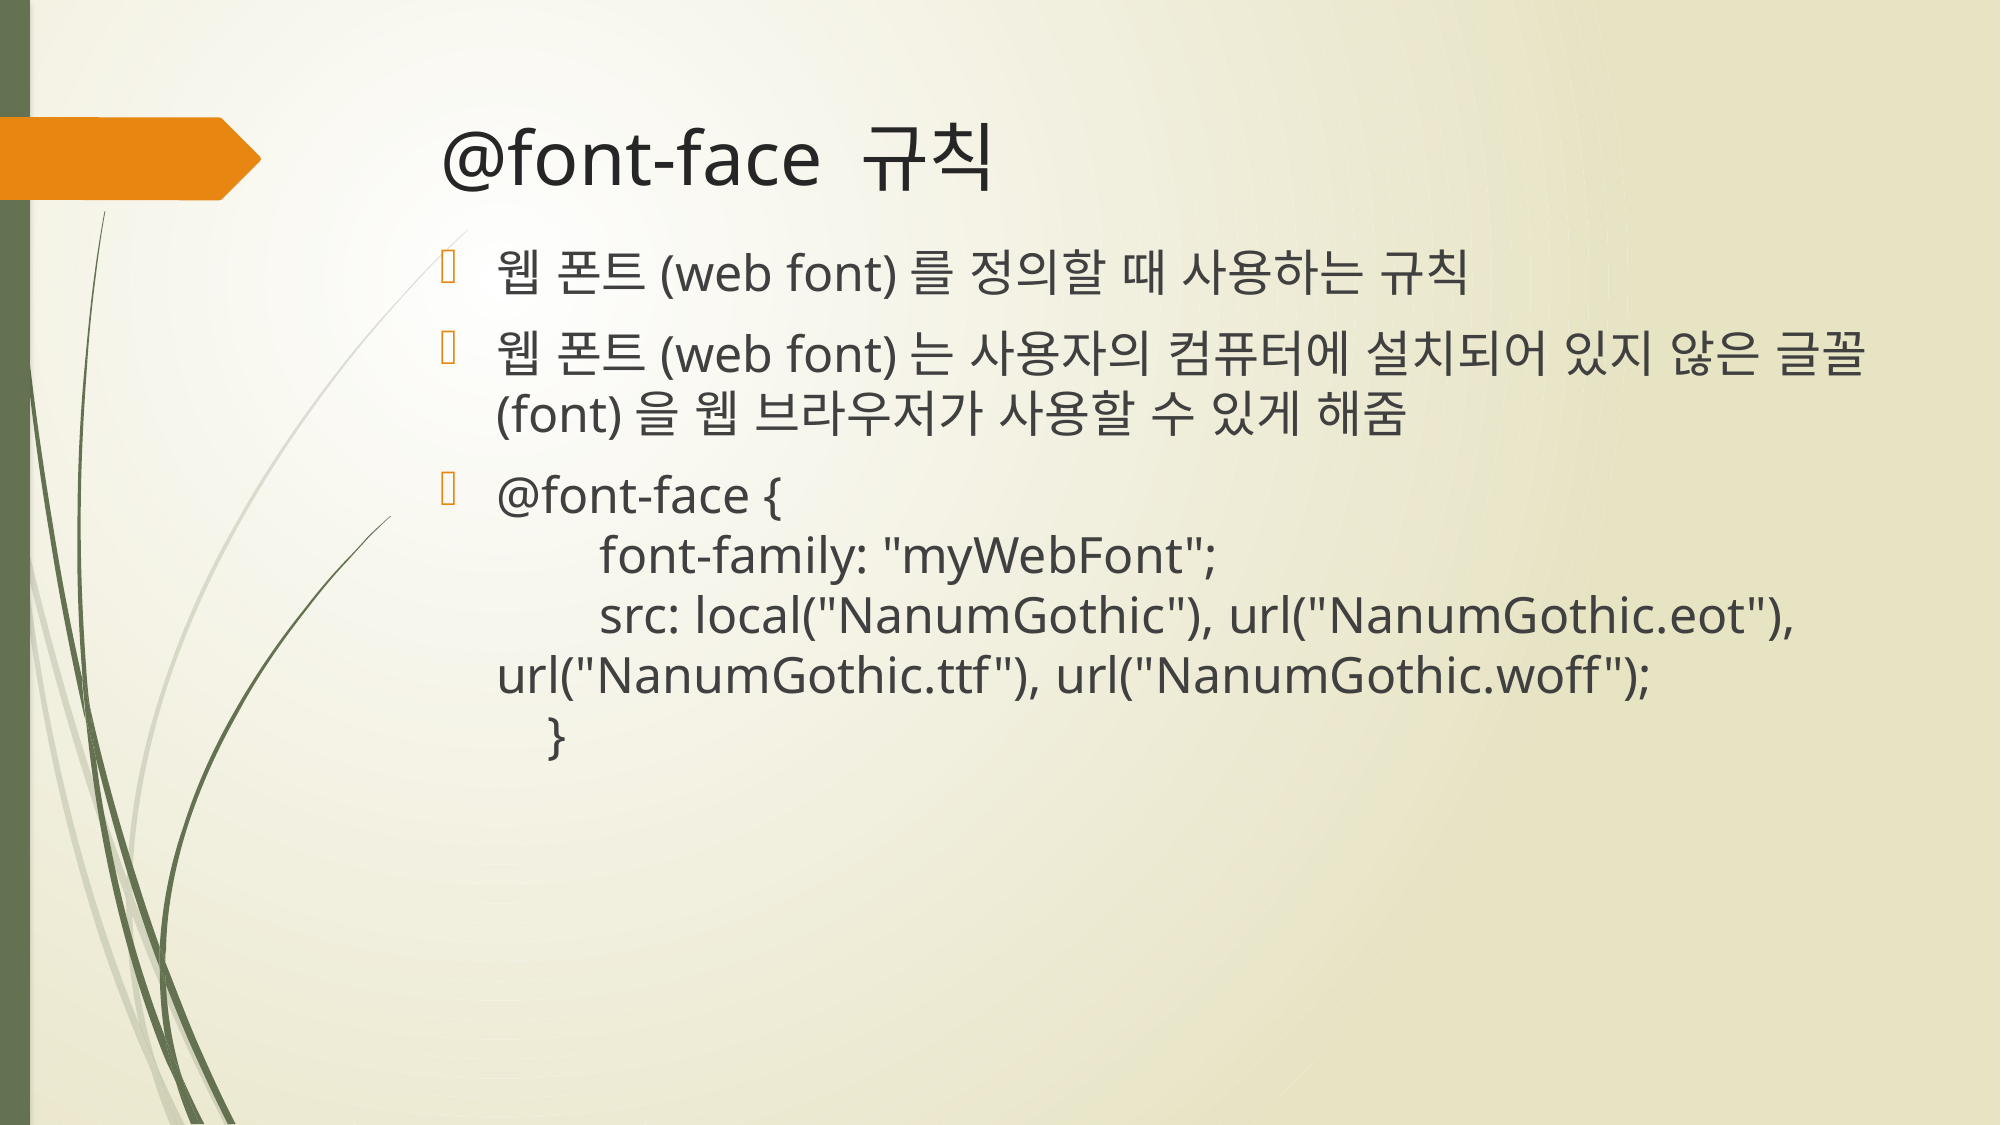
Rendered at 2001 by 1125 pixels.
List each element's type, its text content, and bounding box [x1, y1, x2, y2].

list 웹 폰트(web font)를 정의할 때 사용하는 규칙 웹 폰트(web font)는 사용자의 컴퓨터에 설치되어 있지 않은 글꼴(font)을 웹 브라우저가 사용할 수 있게 해줌 @font-face { font-family: "myWebFont"; src: local("NanumGothic"), url("NanumGothic.eot"), url("NanumGothic.ttf"), url("NanumGothic.woff"); } [424, 234, 1888, 970]
title @font-face 규칙 [425, 102, 1888, 234]
